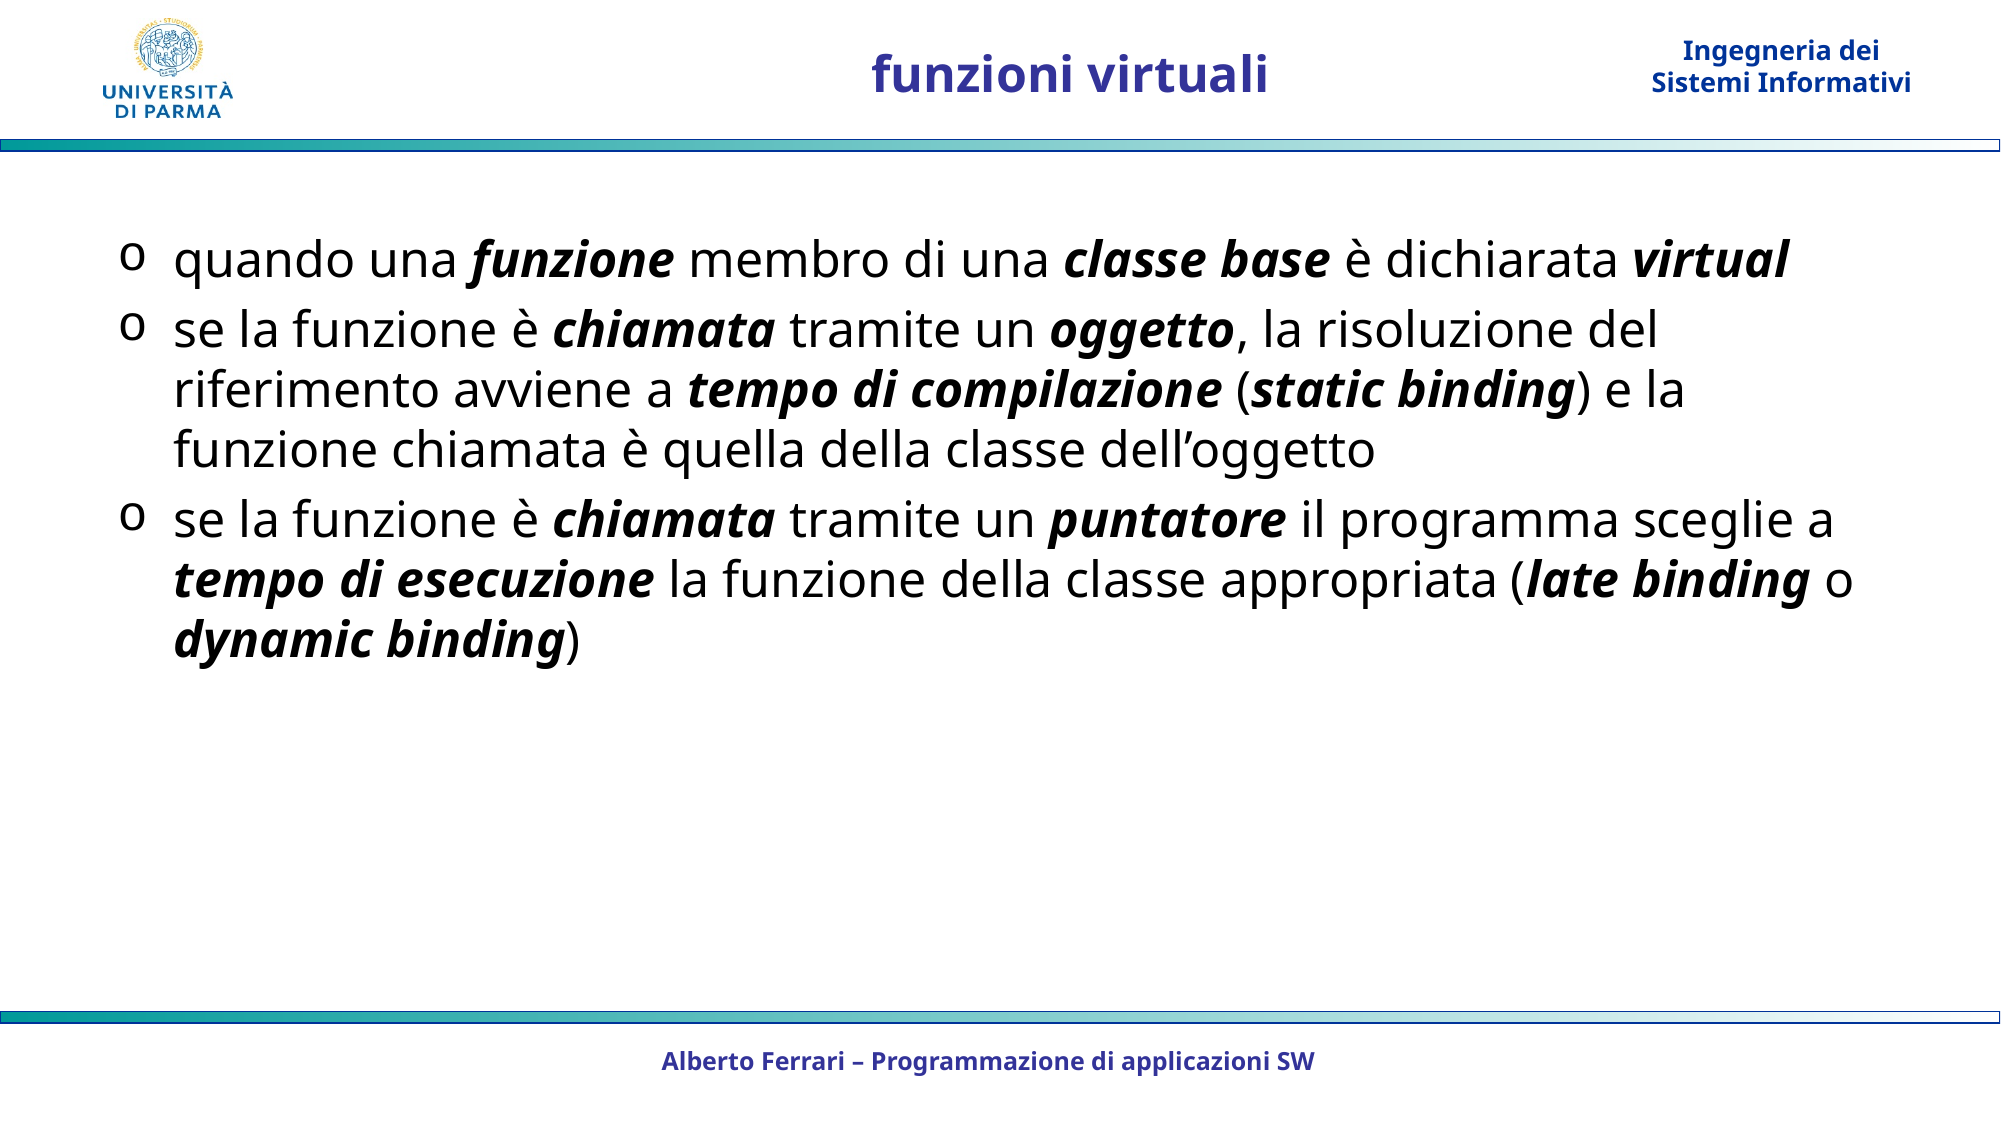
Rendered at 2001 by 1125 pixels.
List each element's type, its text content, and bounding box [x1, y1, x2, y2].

list quando una funzione membro di una classe base è dichiarata virtual se la funzione è chiamata tramite un oggetto, la risoluzione del riferimento avviene a tempo di compilazione (static binding) e la funzione chiamata è quella della classe dell’oggetto se la funzione è chiamata tramite un puntatore il programma sceglie a tempo di esecuzione la funzione della classe appropriata (late binding o dynamic binding) [102, 220, 1903, 963]
picture [103, 18, 233, 118]
footer Alberto Ferrari – Programmazione di applicazioni SW [366, 1037, 1611, 1092]
title funzioni virtuali [559, 19, 1583, 126]
